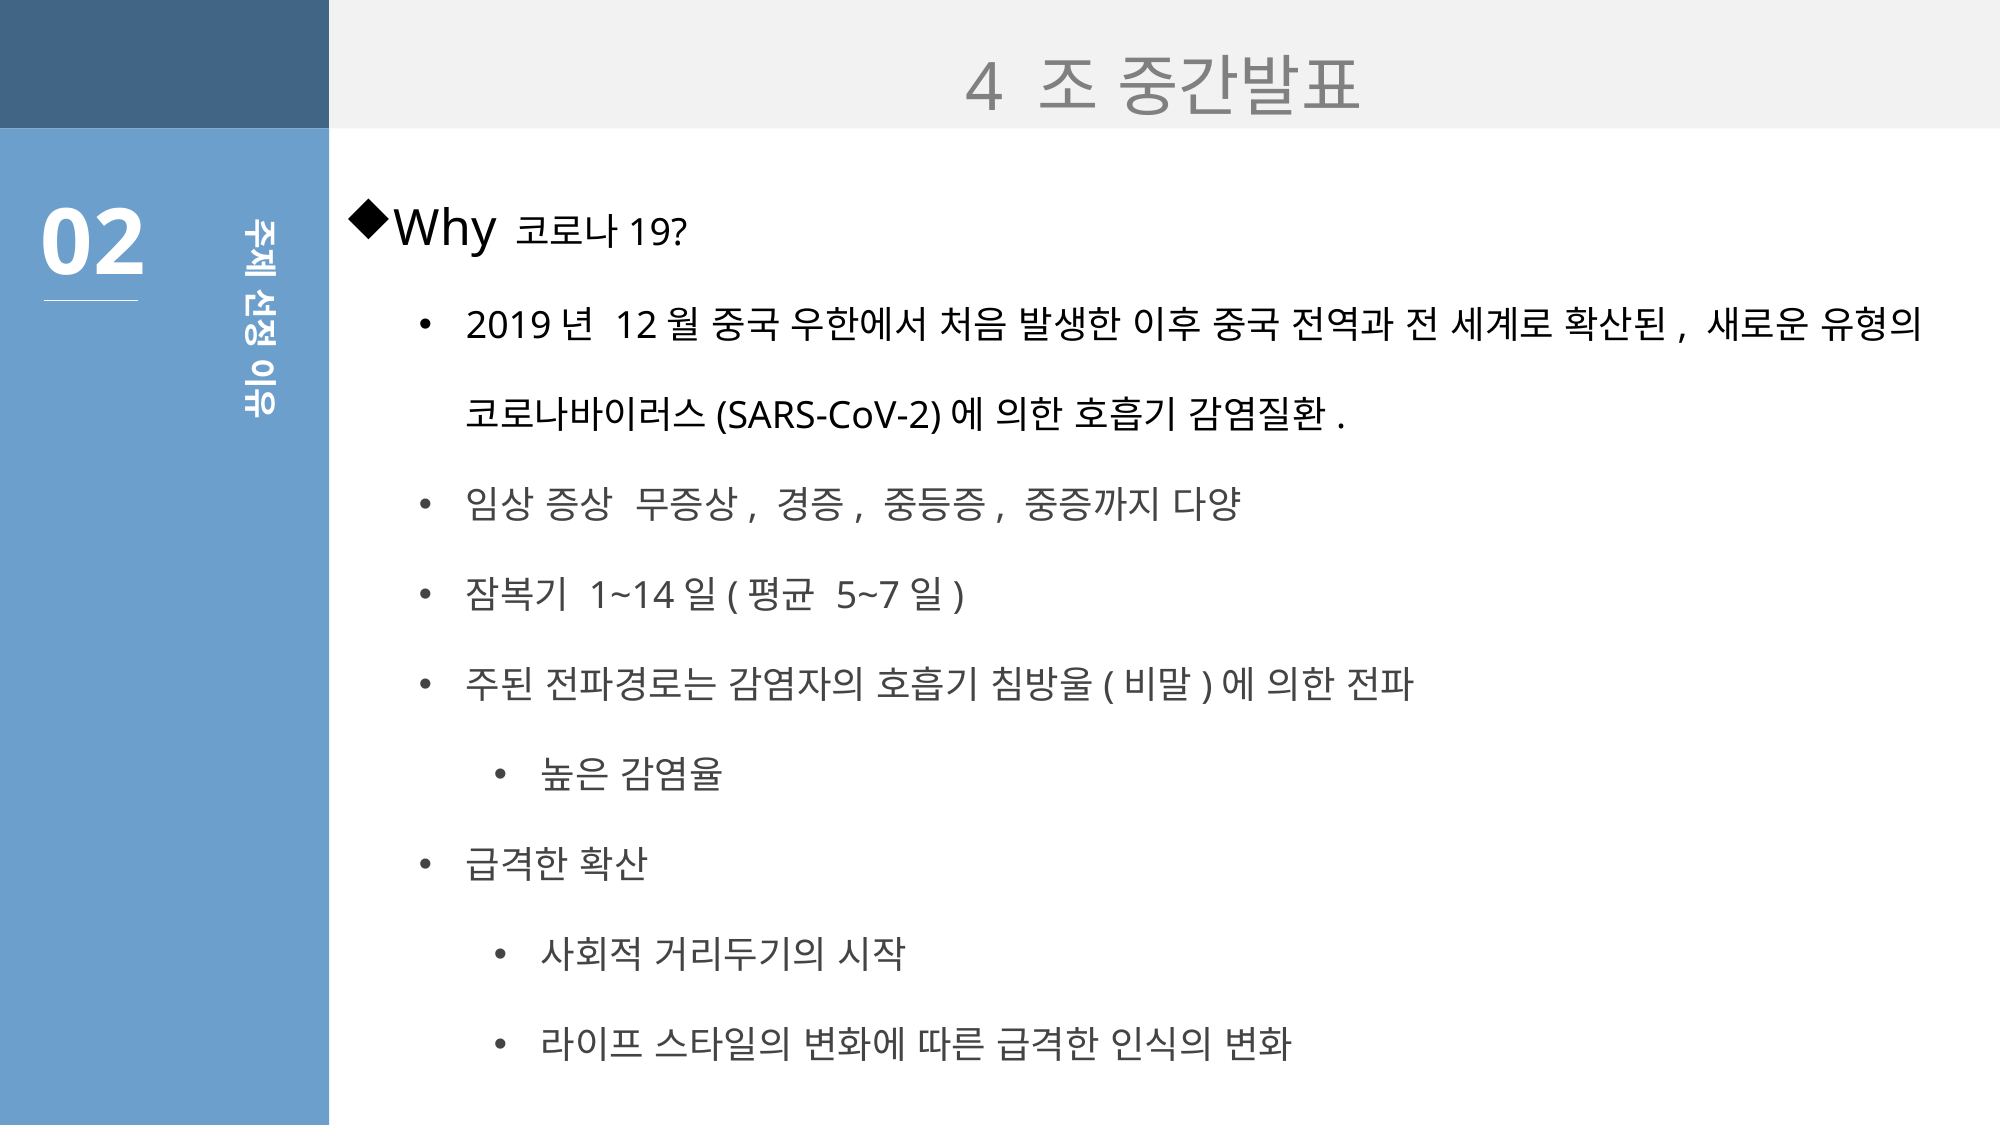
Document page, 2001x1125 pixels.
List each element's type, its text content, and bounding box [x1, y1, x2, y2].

text_box [0, 0, 328, 127]
text_box 주제 선정 이유 [0, 127, 330, 1125]
text_box 4 조 중간발표 [328, 0, 2000, 129]
text_box Why 코로나19? 2019년 12월 중국 우한에서 처음 발생한 이후 중국 전역과 전 세계로 확산된, 새로운 유형의 코로나바이러스(SARS-CoV-2)에 의한 호흡기 감염질환. 임상 증상 무증상, 경증, 중등증, 중증까지 다양 잠복기 1~14일(평균 5~7일) 주된 전파경로는 감염자의 호흡기 침방울(비말)에 의한 전파 높은 감염율 급격한 확산 사회적 거리두기의 시작 라이프 스타일의 변화에 따른 급격한 인식의 변화 [329, 128, 2000, 1074]
text_box 02 [25, 175, 161, 300]
